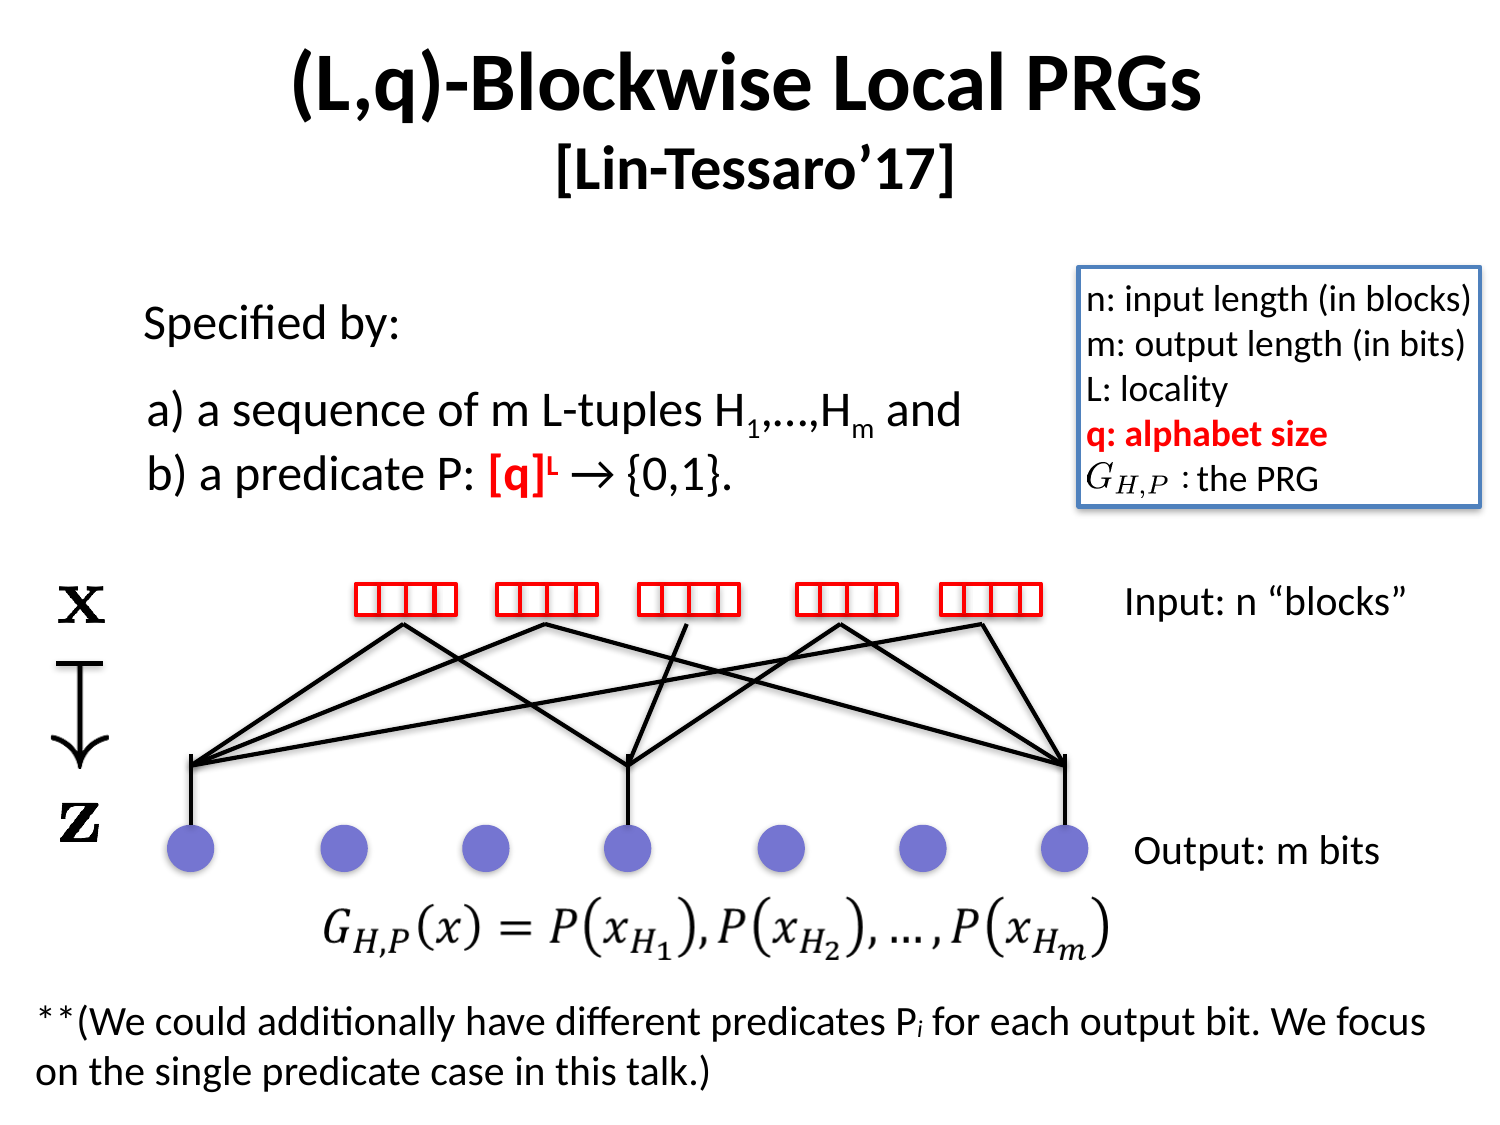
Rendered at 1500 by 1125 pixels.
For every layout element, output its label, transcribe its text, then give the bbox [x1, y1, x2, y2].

text_box a) a sequence of m L-tuples H1,…,Hm and [138, 368, 1073, 433]
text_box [50, 659, 110, 769]
text_box Specified by: [135, 282, 1073, 357]
text_box b) a predicate P: [q]L → {0,1}. [138, 433, 1074, 509]
text_box **(We could additionally have different predicates Pi for each output bit. We focus on the single predicate case in this talk.) [27, 986, 1485, 1101]
subtitle (L,q)-Blockwise Local PRGs [Lin-Tessaro’17] [41, 20, 1471, 220]
picture [58, 585, 106, 623]
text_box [166, 567, 1472, 963]
text_box n: input length (in blocks) m: output length (in bits) L: locality q: alphabet size the PRG [1078, 266, 1481, 507]
picture [1087, 461, 1189, 499]
picture [60, 801, 100, 842]
